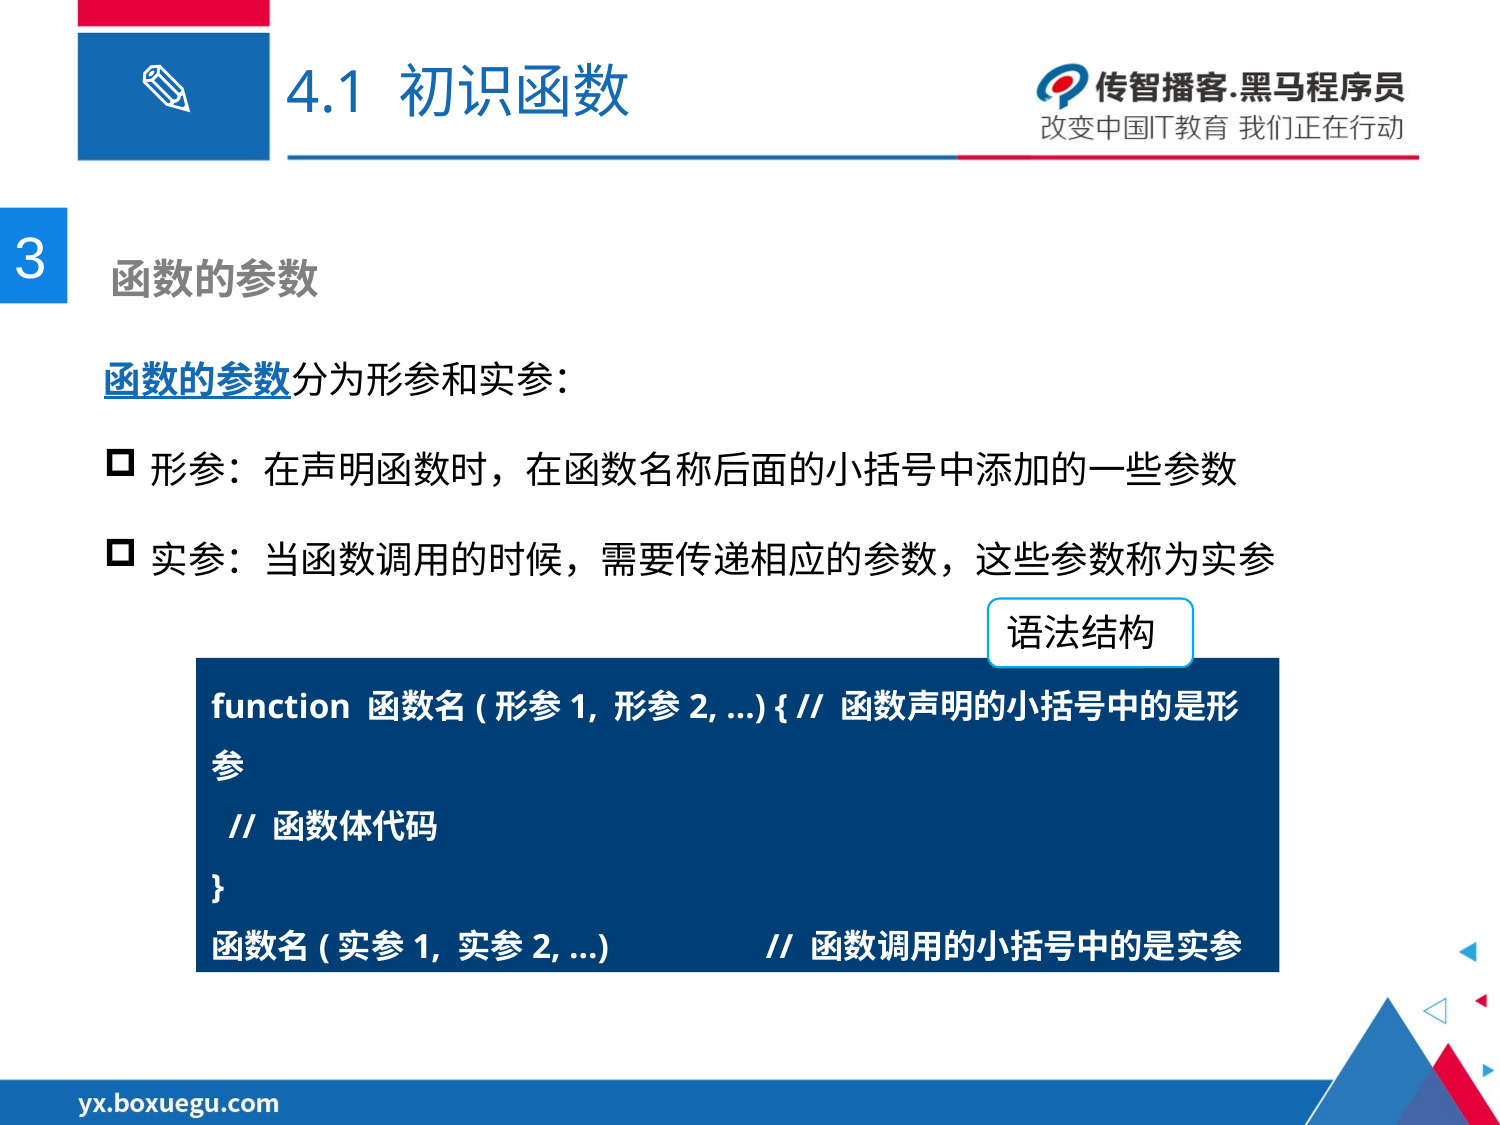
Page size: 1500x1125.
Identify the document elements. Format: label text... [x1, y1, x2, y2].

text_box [0, 207, 68, 304]
text_box 函数的参数 [70, 245, 842, 310]
text_box 函数的参数分为形参和实参： 形参：在声明函数时，在函数名称后面的小括号中添加的一些参数 实参：当函数调用的时候，需要传递相应的参数，这些参数称为实参 [89, 303, 1387, 588]
title 4.1 初识函数 [271, 25, 1046, 153]
picture [0, 1, 1500, 1125]
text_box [195, 598, 1280, 916]
